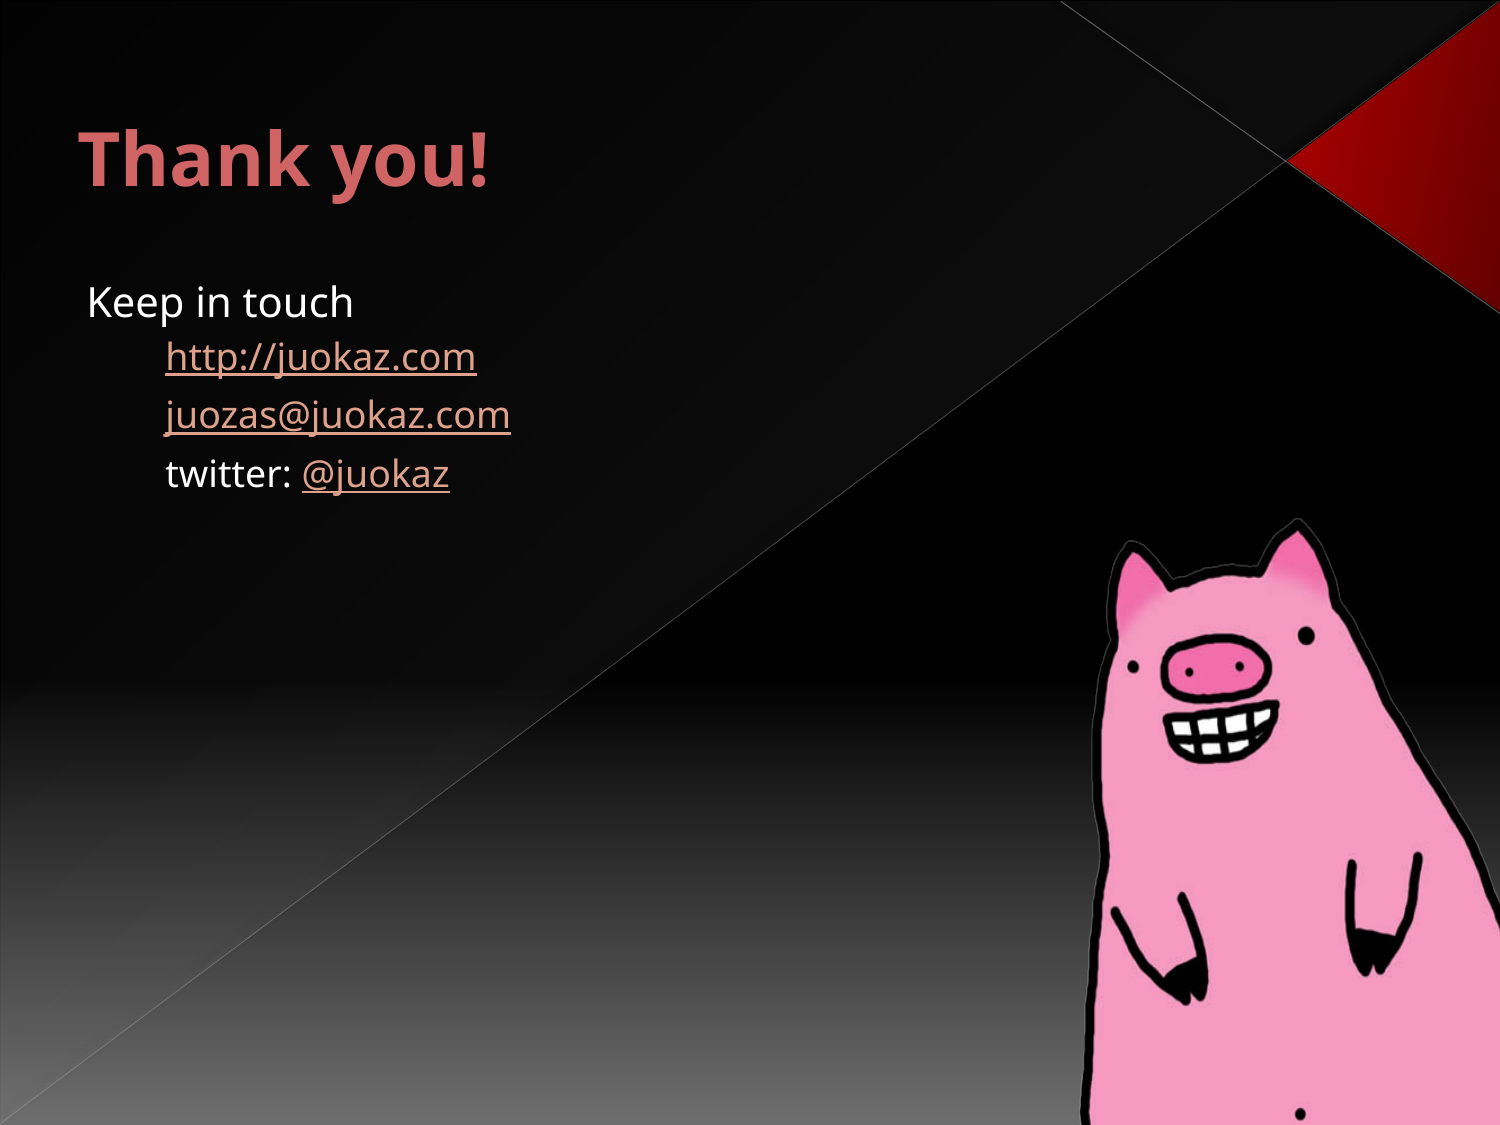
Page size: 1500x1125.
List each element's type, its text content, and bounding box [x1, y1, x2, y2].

list Keep in touch http://juokaz.com juozas@juokaz.com twitter: @juokaz [62, 267, 700, 643]
title Thank you! [62, 44, 1250, 268]
picture [1056, 512, 1500, 1125]
